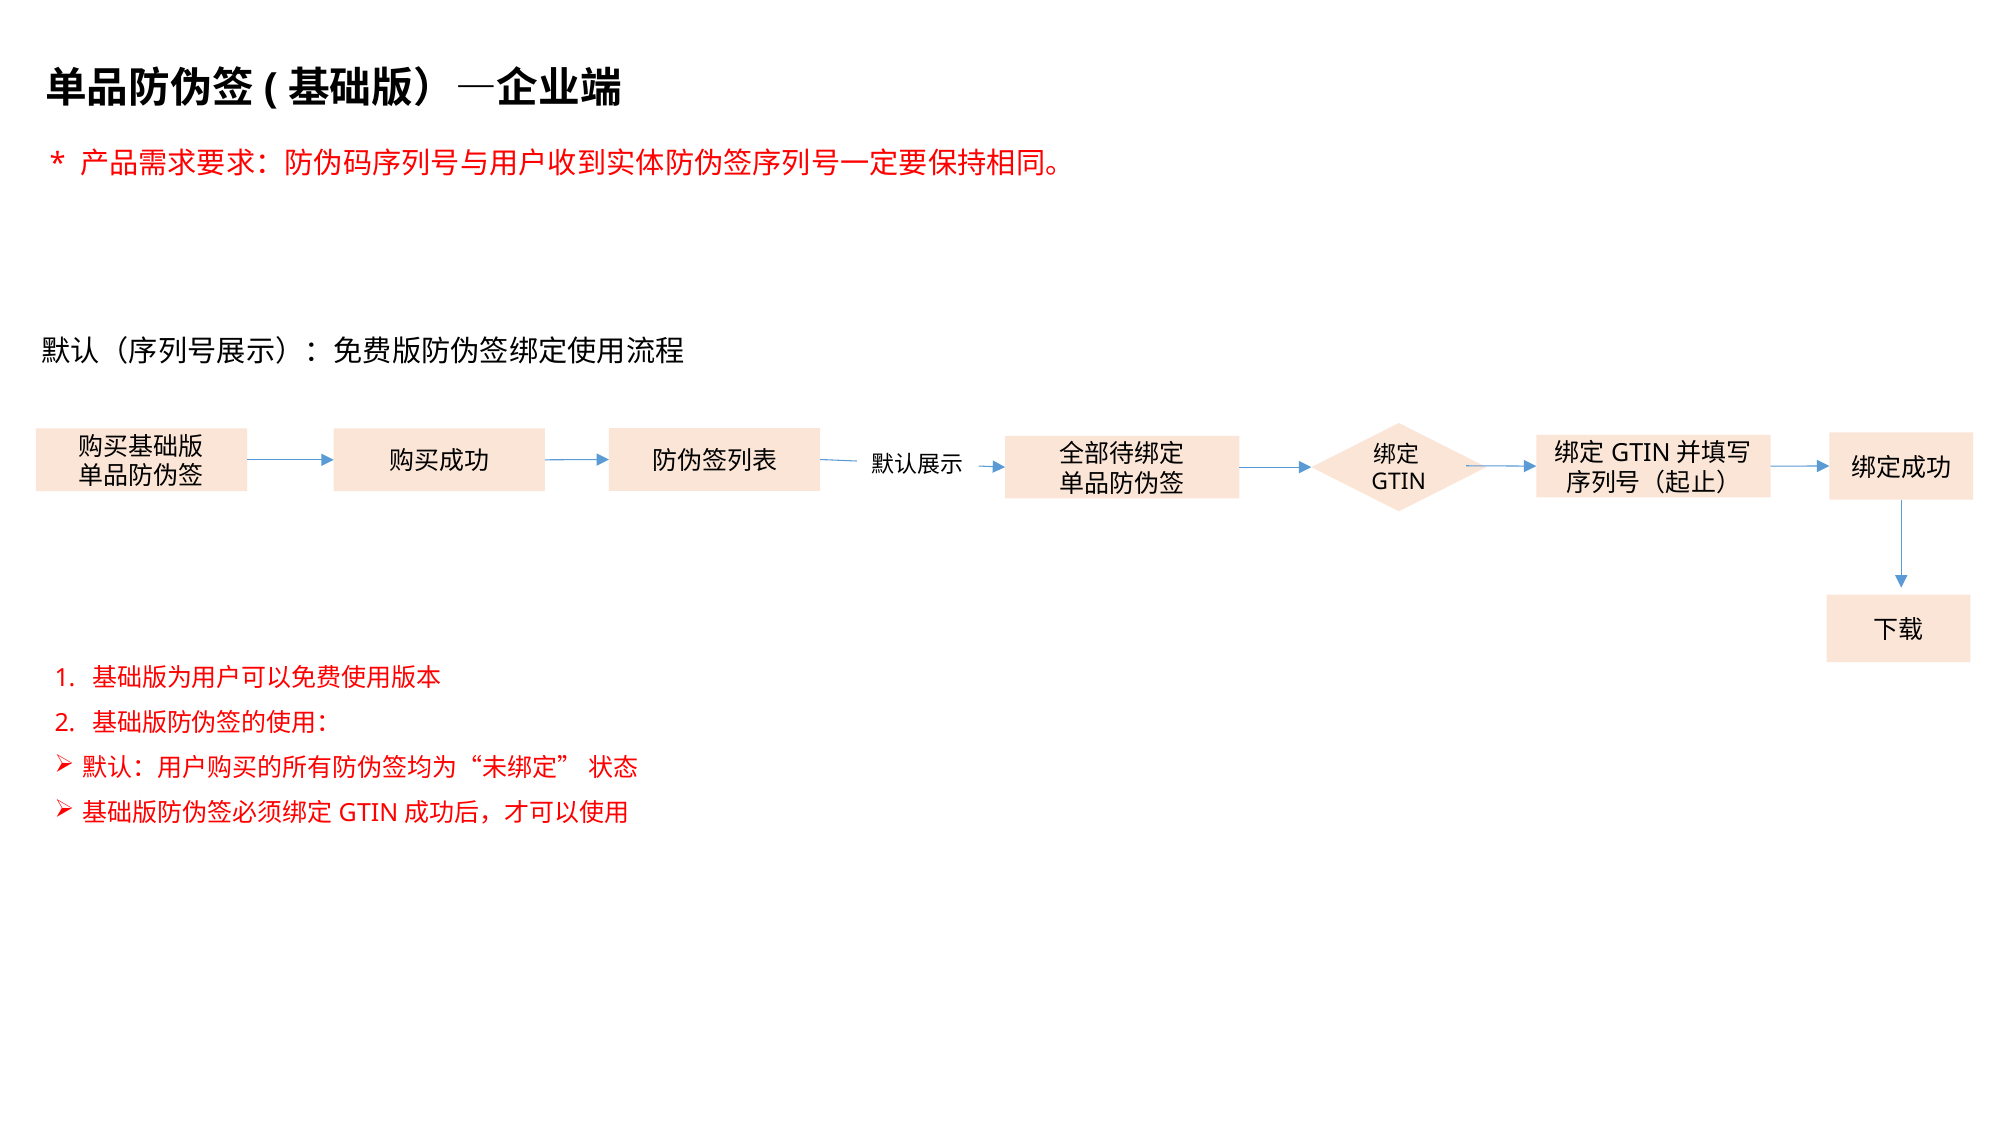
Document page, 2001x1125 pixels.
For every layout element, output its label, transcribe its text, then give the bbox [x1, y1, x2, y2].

text_box * 产品需求要求：防伪码序列号与用户收到实体防伪签序列号一定要保持相同。 [34, 137, 1090, 188]
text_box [820, 459, 1006, 468]
text_box 单品防伪签(基础版）—企业端 [30, 53, 637, 118]
text_box 默认展示 [856, 468, 979, 485]
text_box 绑定GTIN并填写序列号（起止） [1535, 434, 1772, 499]
text_box 默认展示 [856, 442, 979, 459]
text_box 防伪签列表 [608, 427, 821, 492]
text_box 下载 [1826, 594, 1972, 663]
text_box 绑定成功 [1828, 431, 1974, 501]
text_box 默认（序列号展示）：免费版防伪签绑定使用流程 [26, 324, 700, 375]
text_box 基础版为用户可以免费使用版本 基础版防伪签的使用： 默认：用户购买的所有防伪签均为“未绑定” 状态 基础版防伪签必须绑定GTIN成功后，才可以使用 [39, 639, 654, 834]
text_box 购买基础版 单品防伪签 [35, 427, 248, 492]
text_box 购买成功 [333, 427, 546, 492]
text_box 全部待绑定 单品防伪签 [1004, 435, 1240, 500]
text_box 绑定GTIN [1309, 421, 1489, 513]
